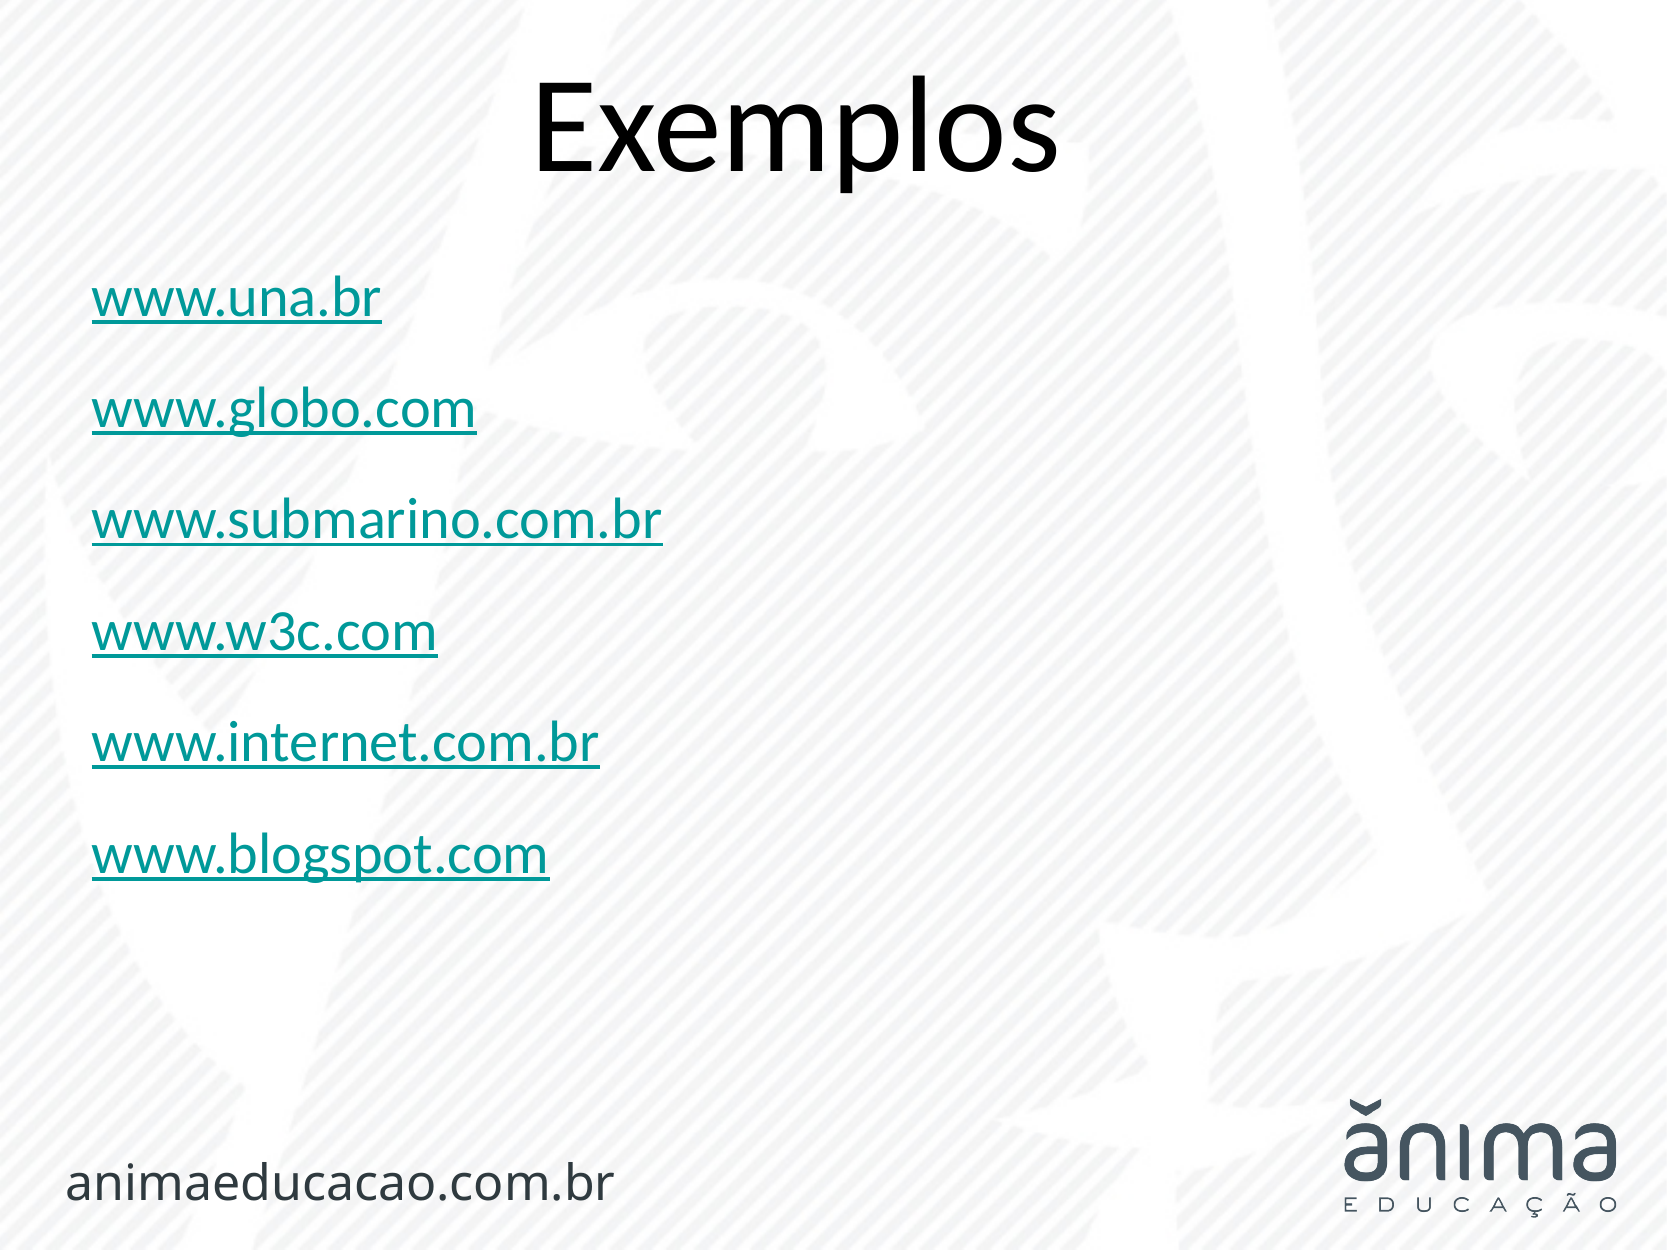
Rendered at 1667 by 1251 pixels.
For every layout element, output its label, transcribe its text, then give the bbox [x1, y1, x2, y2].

list www.una.br www.globo.com www.submarino.com.br www.w3c.com www.internet.com.br www.blogspot.com [85, 270, 1503, 1088]
picture [0, 0, 1667, 1250]
title Exemplos [87, 33, 1505, 200]
